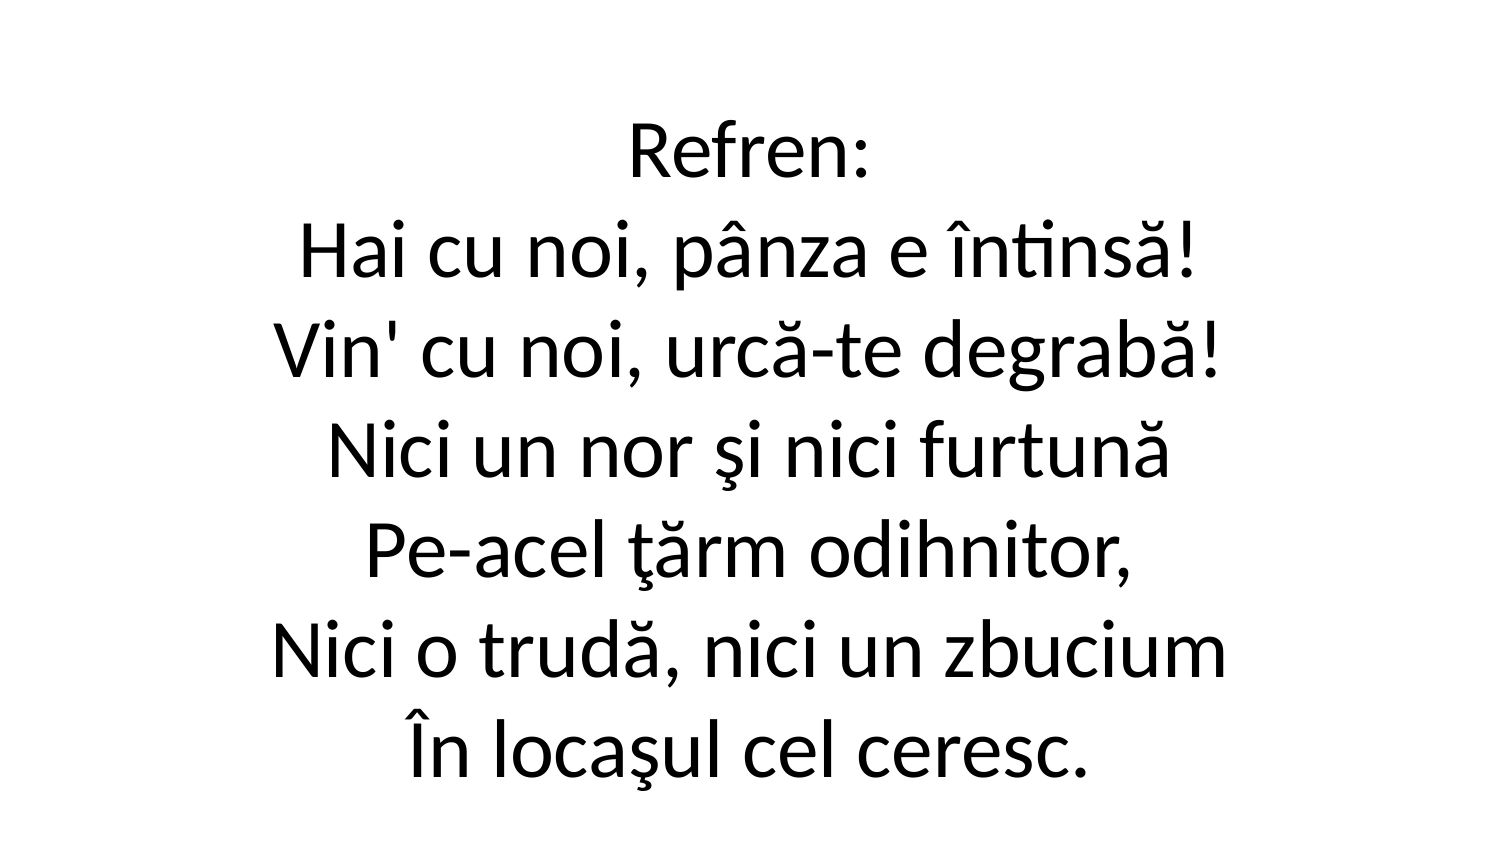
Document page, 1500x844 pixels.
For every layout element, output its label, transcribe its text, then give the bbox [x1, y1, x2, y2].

text_box Refren: Hai cu noi, pânza e întinsă! Vin' cu noi, urcă-te degrabă! Nici un nor şi nici furtună Pe-acel ţărm odihnitor, Nici o trudă, nici un zbucium În locaşul cel ceresc. [255, 42, 1245, 802]
